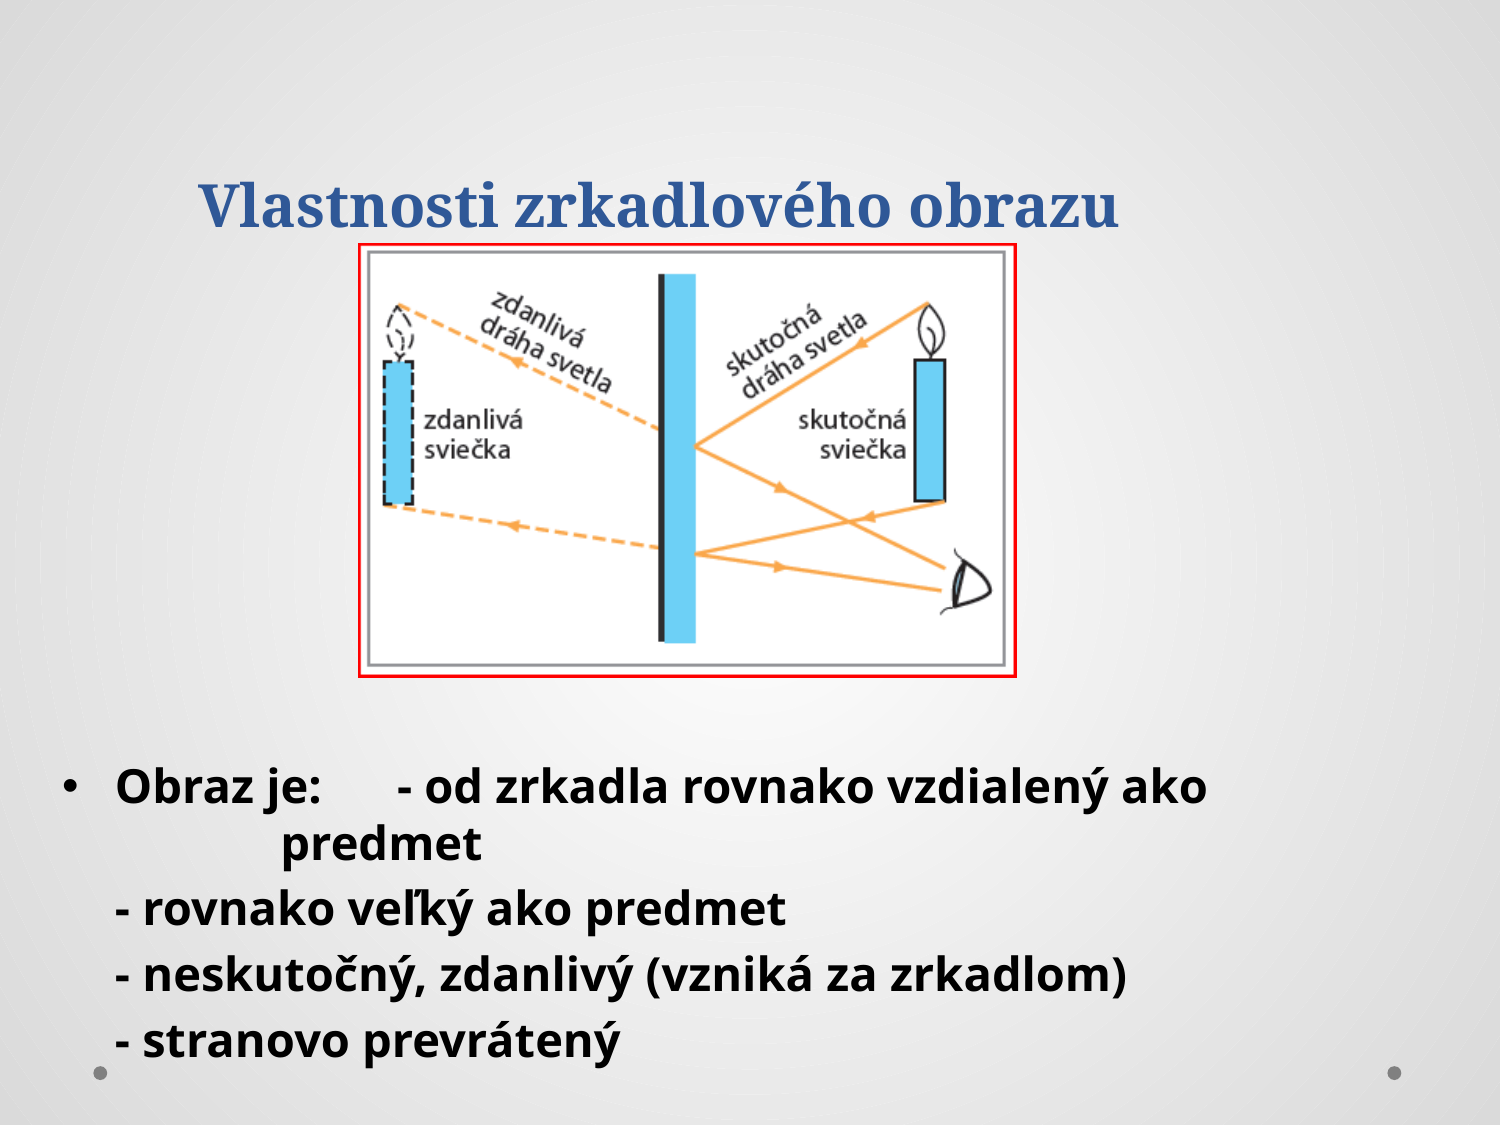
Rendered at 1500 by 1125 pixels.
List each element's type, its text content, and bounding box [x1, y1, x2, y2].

list Obraz je: - od zrkadla rovnako vzdialený ako predmet - rovnako veľký ako predmet - neskutočný, zdanlivý (vzniká za zrkadlom) - stranovo prevrátený [47, 749, 1453, 1080]
picture [358, 243, 1017, 679]
title Vlastnosti zrkadlového obrazu [47, 166, 1273, 247]
